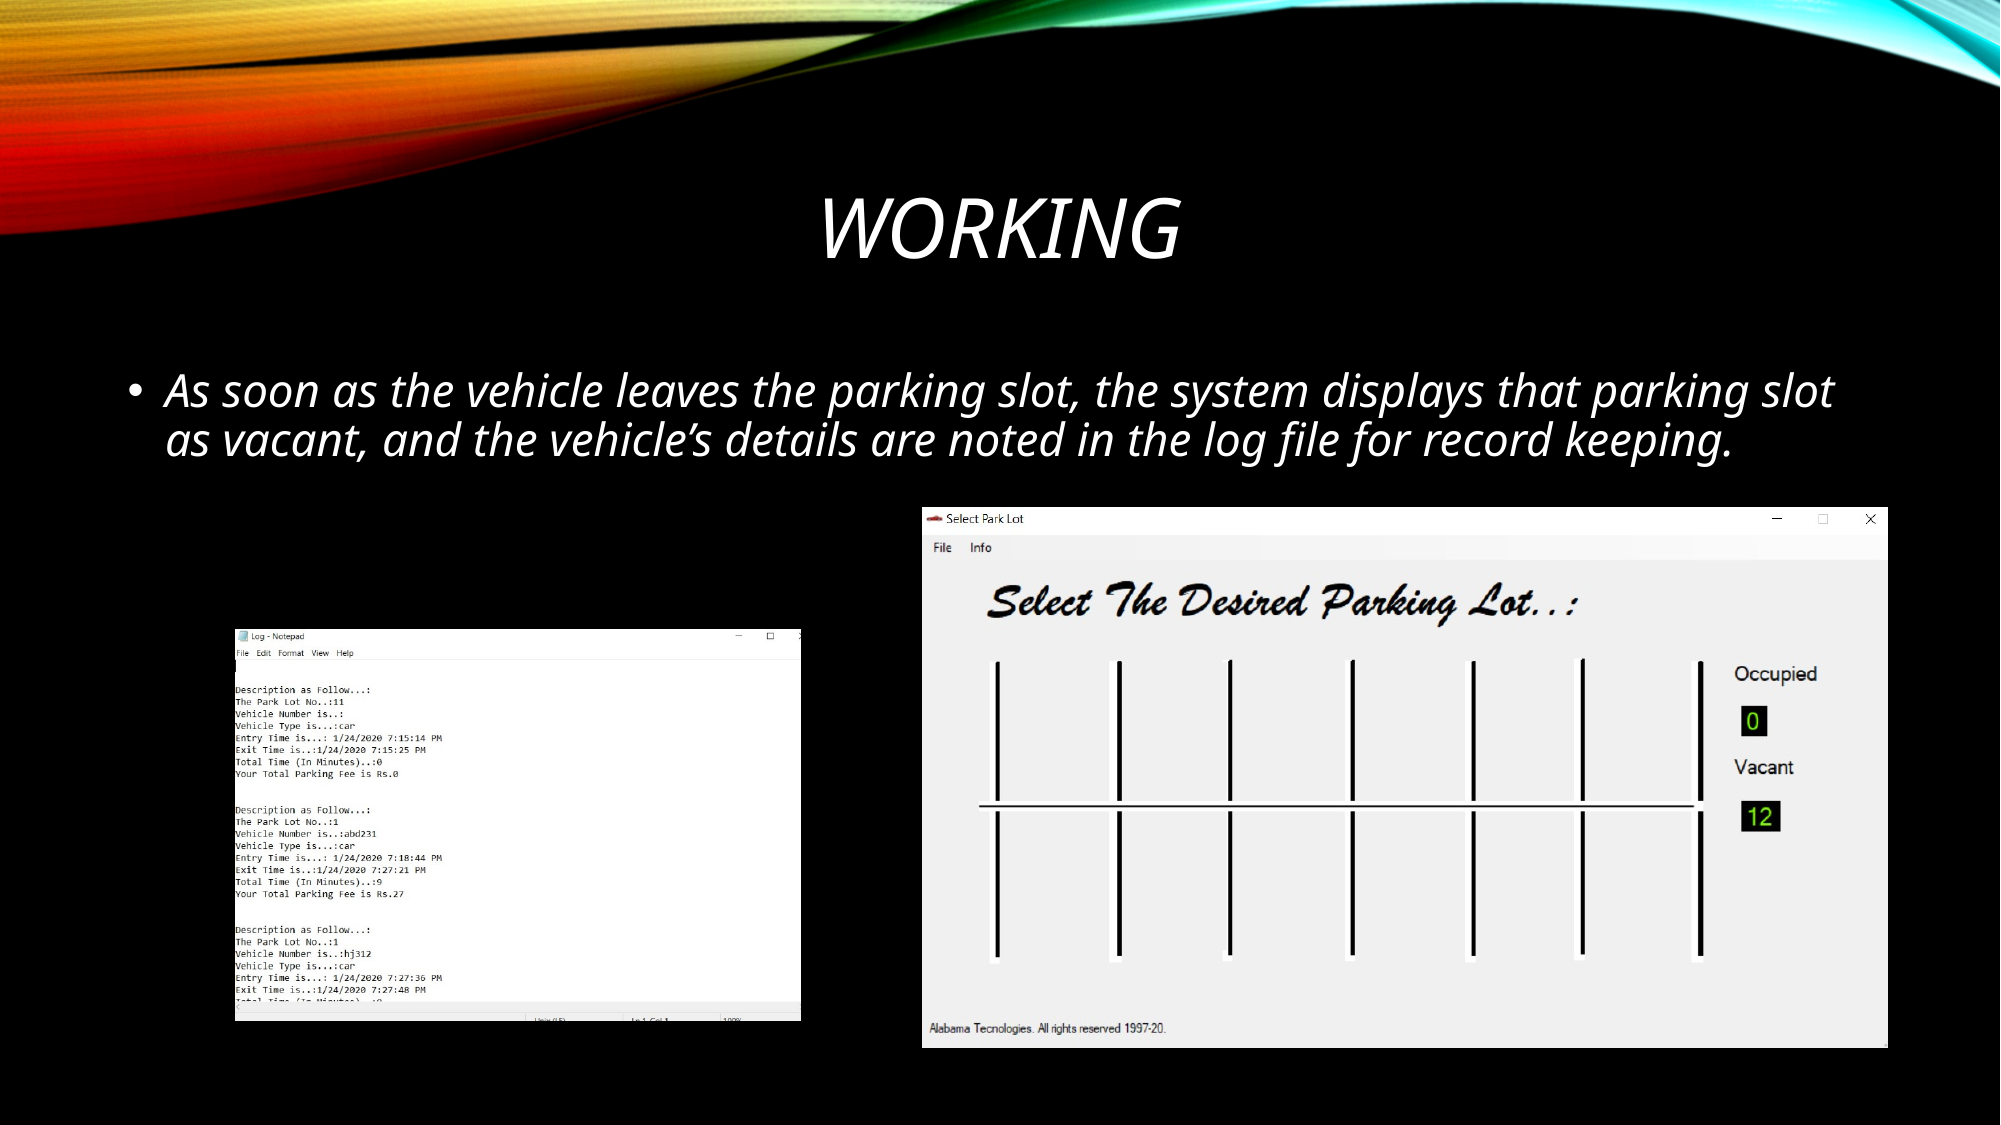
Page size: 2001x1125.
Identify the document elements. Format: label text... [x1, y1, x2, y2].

picture [234, 629, 801, 1021]
picture [922, 507, 1888, 1049]
list As soon as the vehicle leaves the parking slot, the system displays that parking slot as vacant, and the vehicle’s details are noted in the log file for record keeping. [112, 360, 1888, 1021]
picture [0, 0, 2000, 237]
title working [112, 125, 1888, 338]
